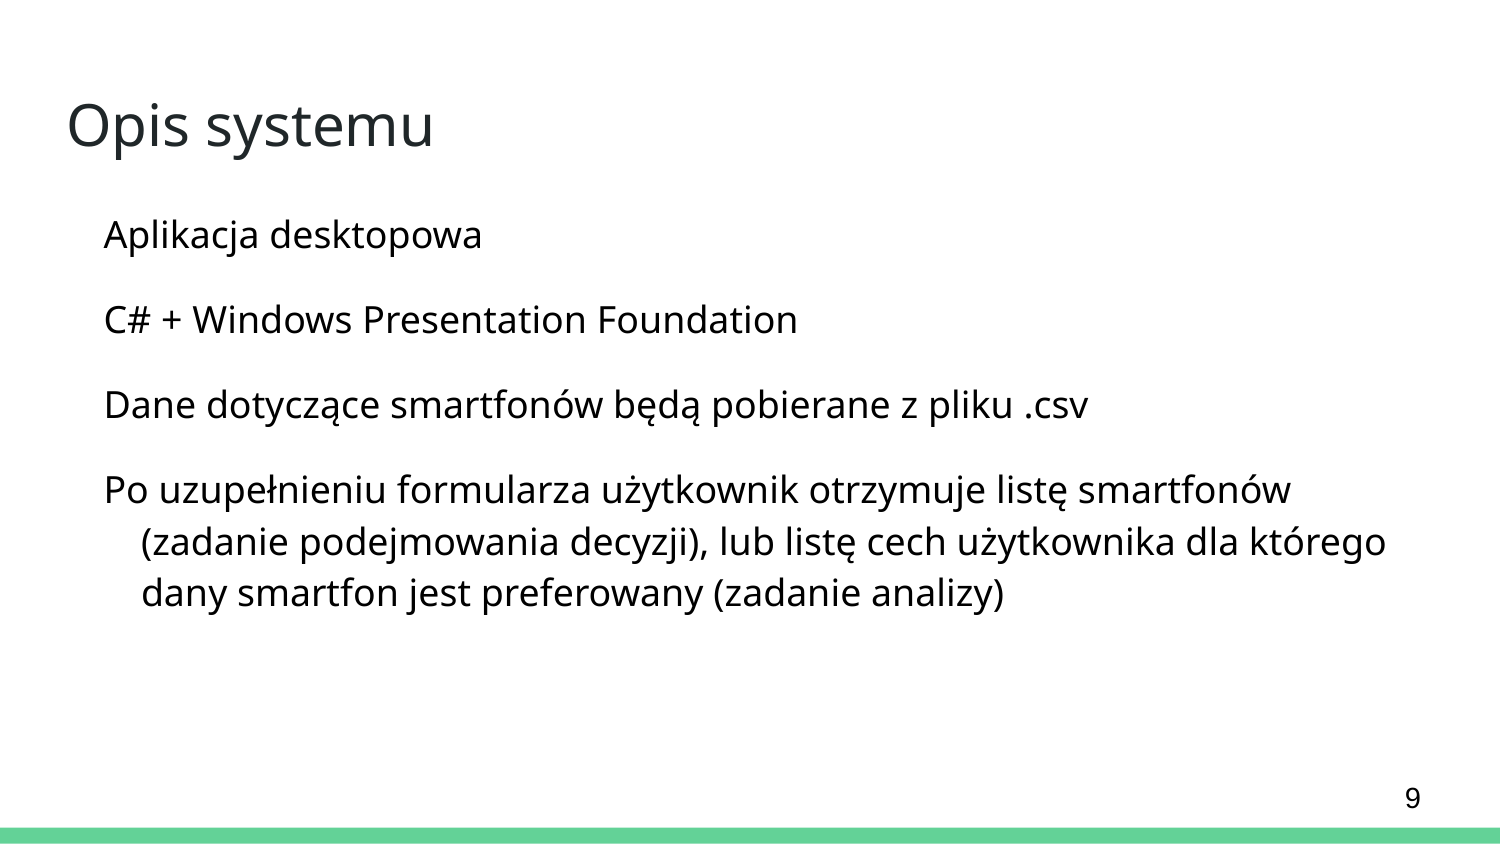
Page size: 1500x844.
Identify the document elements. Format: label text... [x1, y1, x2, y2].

list Aplikacja desktopowa C# + Windows Presentation Foundation Dane dotyczące smartfonów będą pobierane z pliku .csv Po uzupełnieniu formularza użytkownik otrzymuje listę smartfonów (zadanie podejmowania decyzji), lub listę cech użytkownika dla którego dany smartfon jest preferowany (zadanie analizy) [51, 189, 1449, 750]
slide_number ‹#› [1389, 764, 1480, 830]
title Opis systemu [51, 72, 1449, 167]
